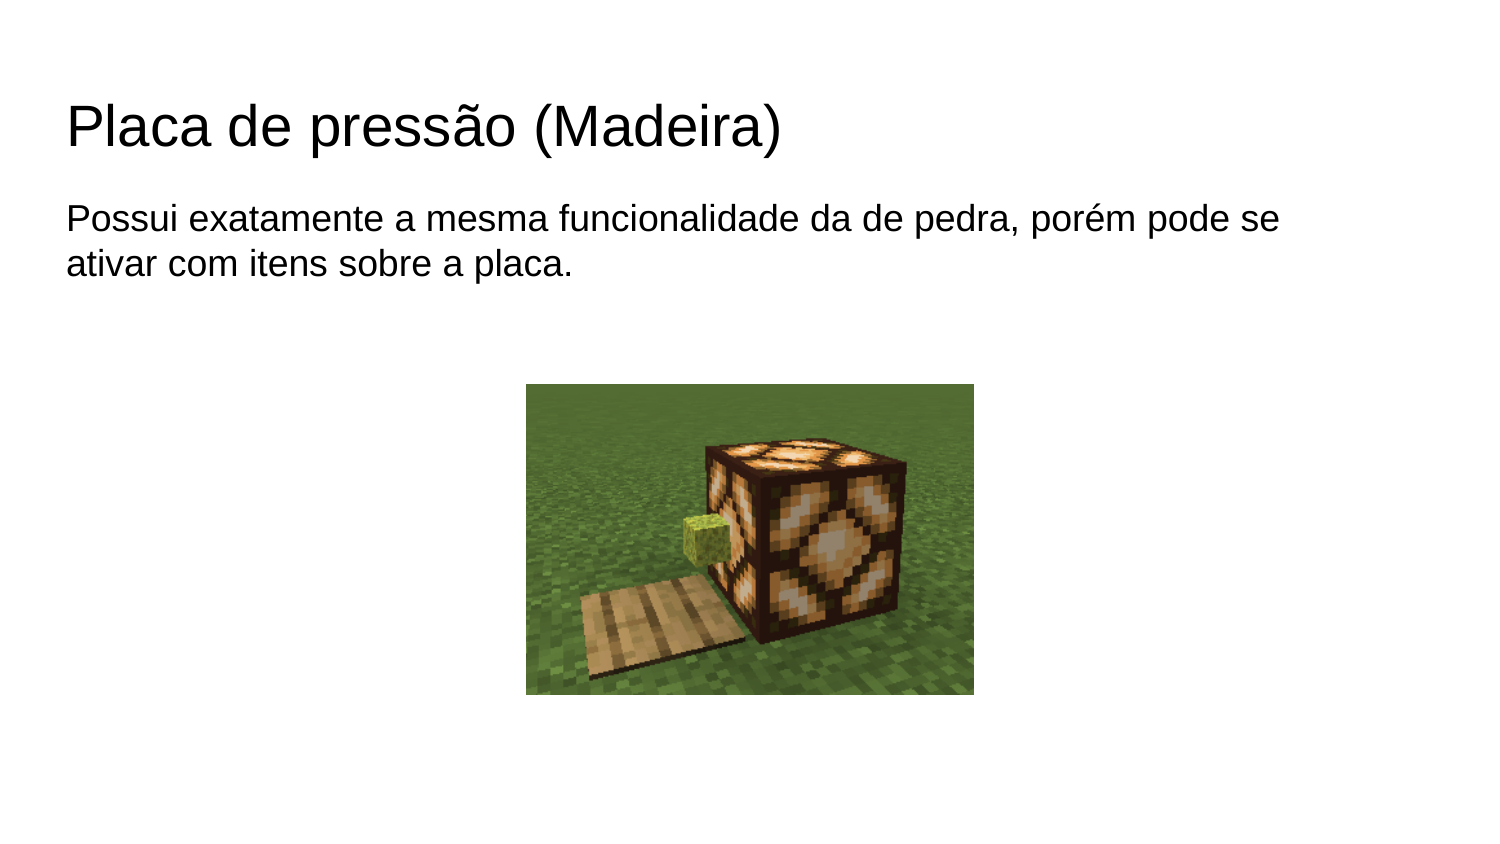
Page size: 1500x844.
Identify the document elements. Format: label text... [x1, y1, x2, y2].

title Placa de pressão (Madeira) [51, 72, 1449, 167]
text_box Possui exatamente a mesma funcionalidade da de pedra, porém pode se ativar com itens sobre a placa. [51, 178, 1382, 437]
picture [525, 384, 975, 695]
